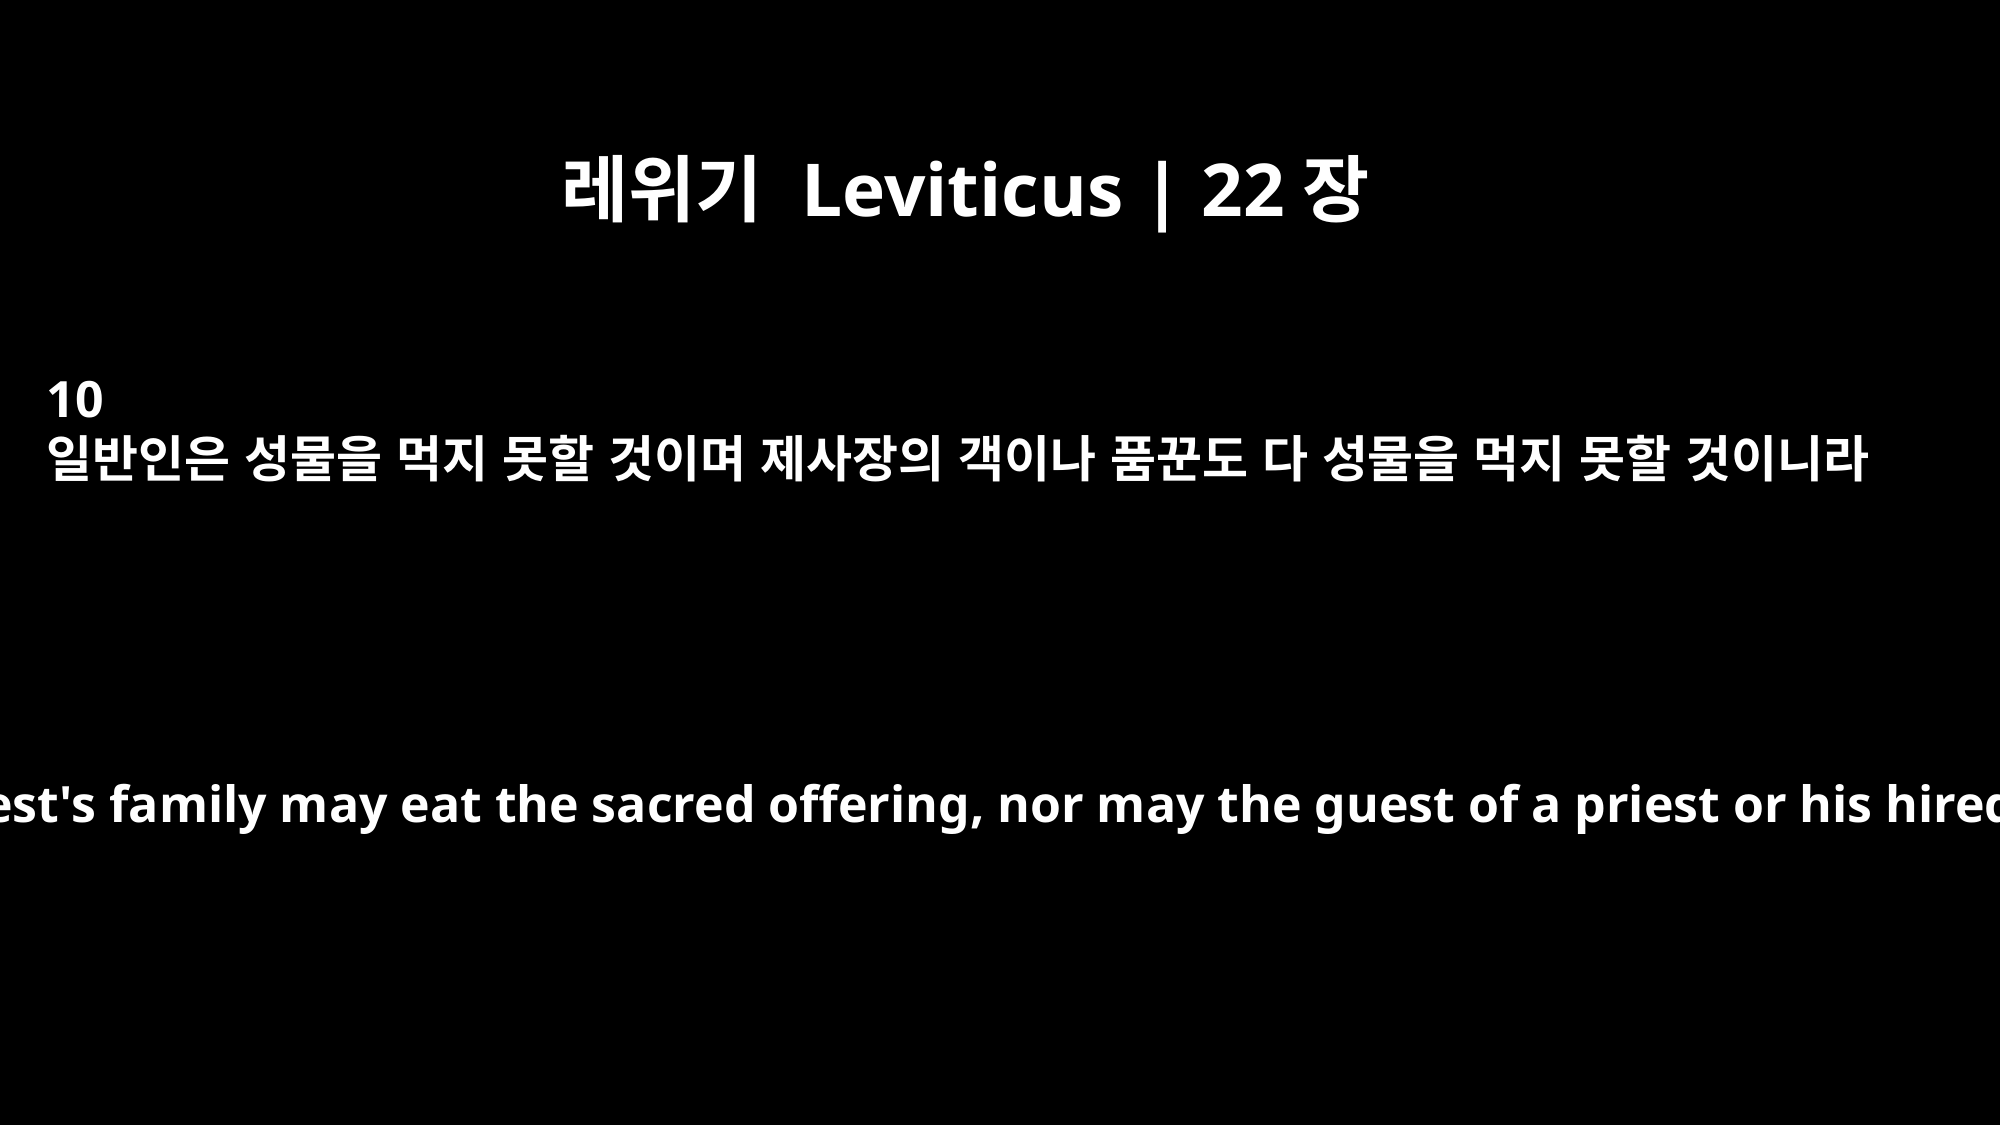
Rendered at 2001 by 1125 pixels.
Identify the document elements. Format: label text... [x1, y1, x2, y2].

text_box "`No one outside a priest's family may eat the sacred offering, nor may the guest of a priest or his hired worker eat it. [0, 764, 2000, 840]
text_box 10 일반인은 성물을 먹지 못할 것이며 제사장의 객이나 품꾼도 다 성물을 먹지 못할 것이니라 [31, 359, 1886, 495]
text_box 레위기 Leviticus | 22장 [546, 136, 1386, 239]
